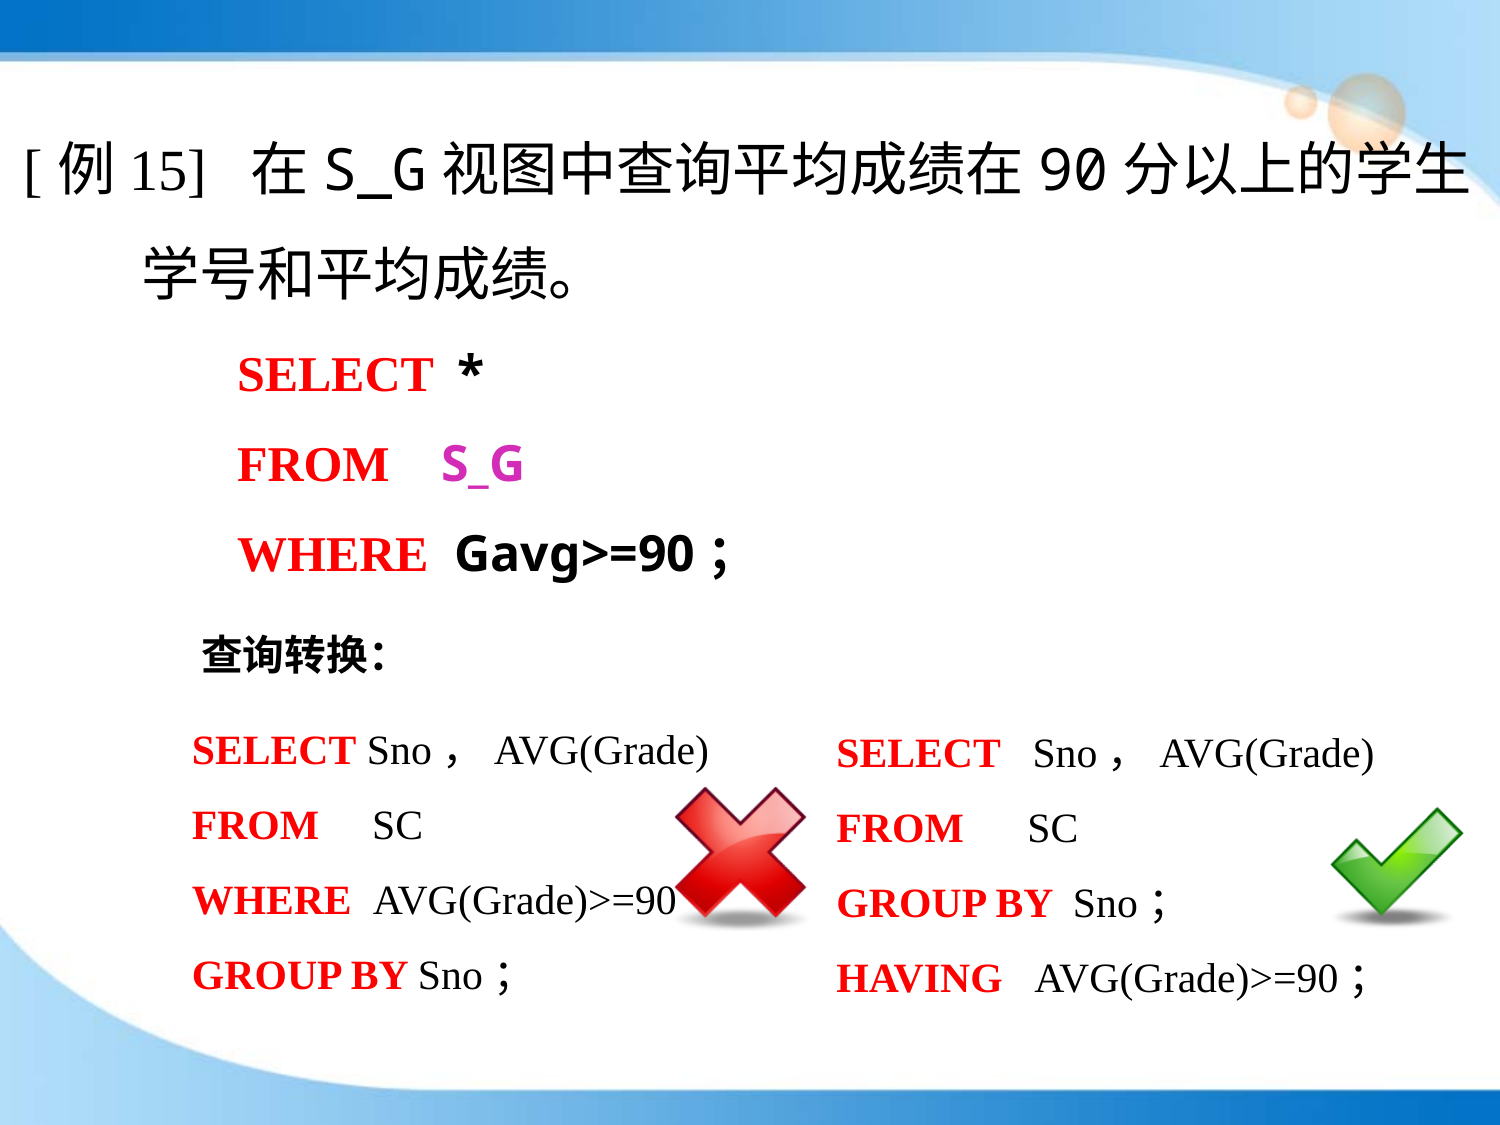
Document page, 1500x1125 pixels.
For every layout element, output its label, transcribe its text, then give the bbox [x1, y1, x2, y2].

text_box SELECT Sno，AVG(Grade) FROM SC WHERE AVG(Grade)>=90 GROUP BY Sno； [177, 690, 783, 1006]
text_box [例15] 在S_G视图中查询平均成绩在90分以上的学生学号和平均成绩。 [8, 89, 1488, 315]
text_box SELECT * FROM S_G WHERE Gavg>=90； [209, 304, 1248, 589]
text_box 查询转换： [186, 596, 425, 686]
picture [0, 0, 1500, 1125]
text_box SELECT Sno，AVG(Grade) FROM SC GROUP BY Sno； HAVING AVG(Grade)>=90； [821, 693, 1428, 1084]
